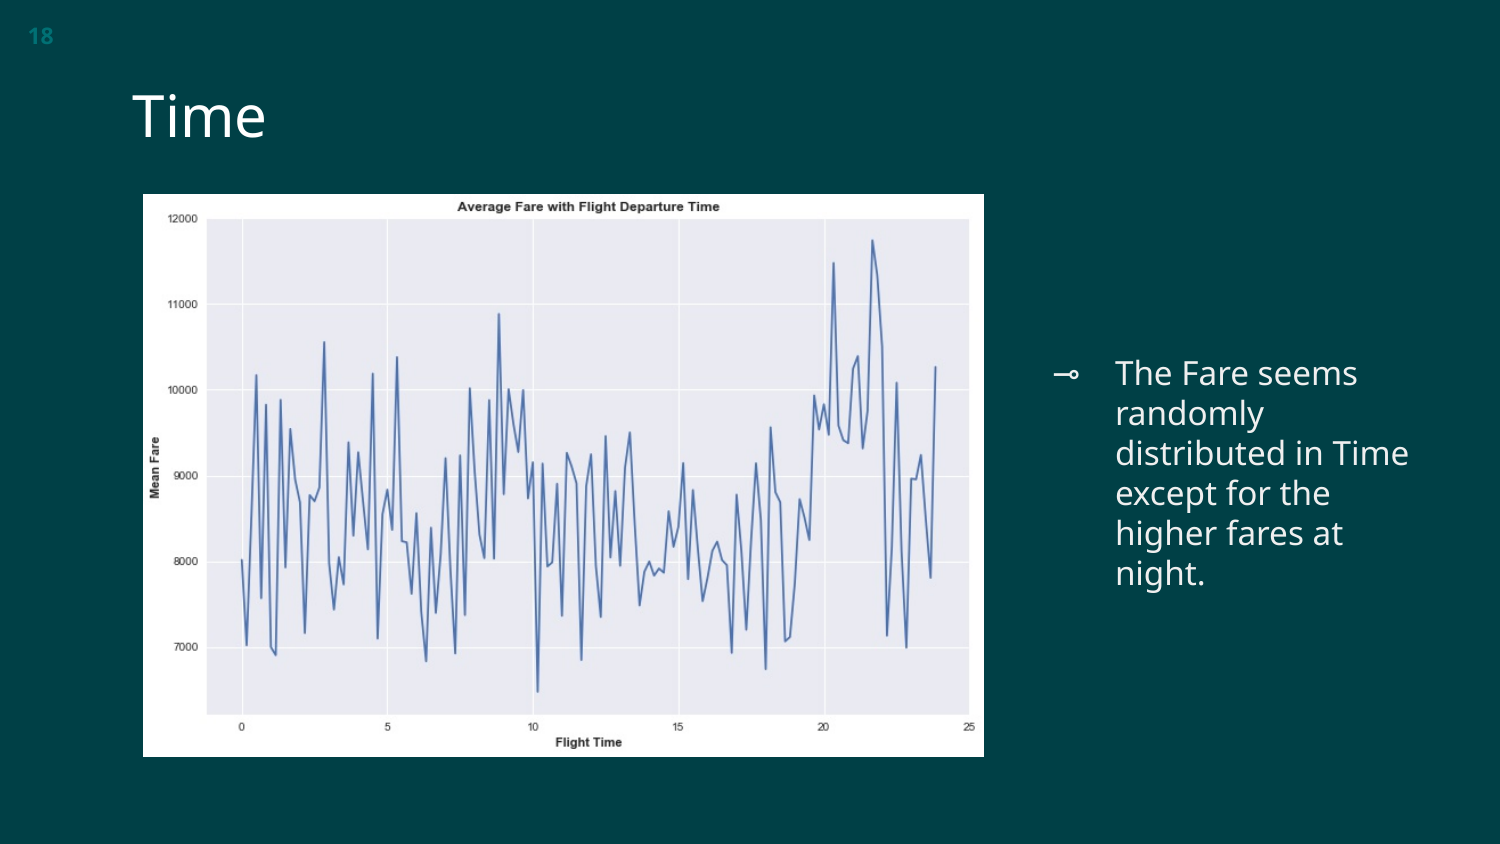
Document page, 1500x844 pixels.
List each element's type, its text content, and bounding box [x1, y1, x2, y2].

text_box Time [117, 49, 966, 165]
list The Fare seems randomly distributed in Time except for the higher fares at night. [1025, 337, 1430, 609]
slide_number 18 [12, 6, 103, 66]
picture [143, 194, 985, 757]
